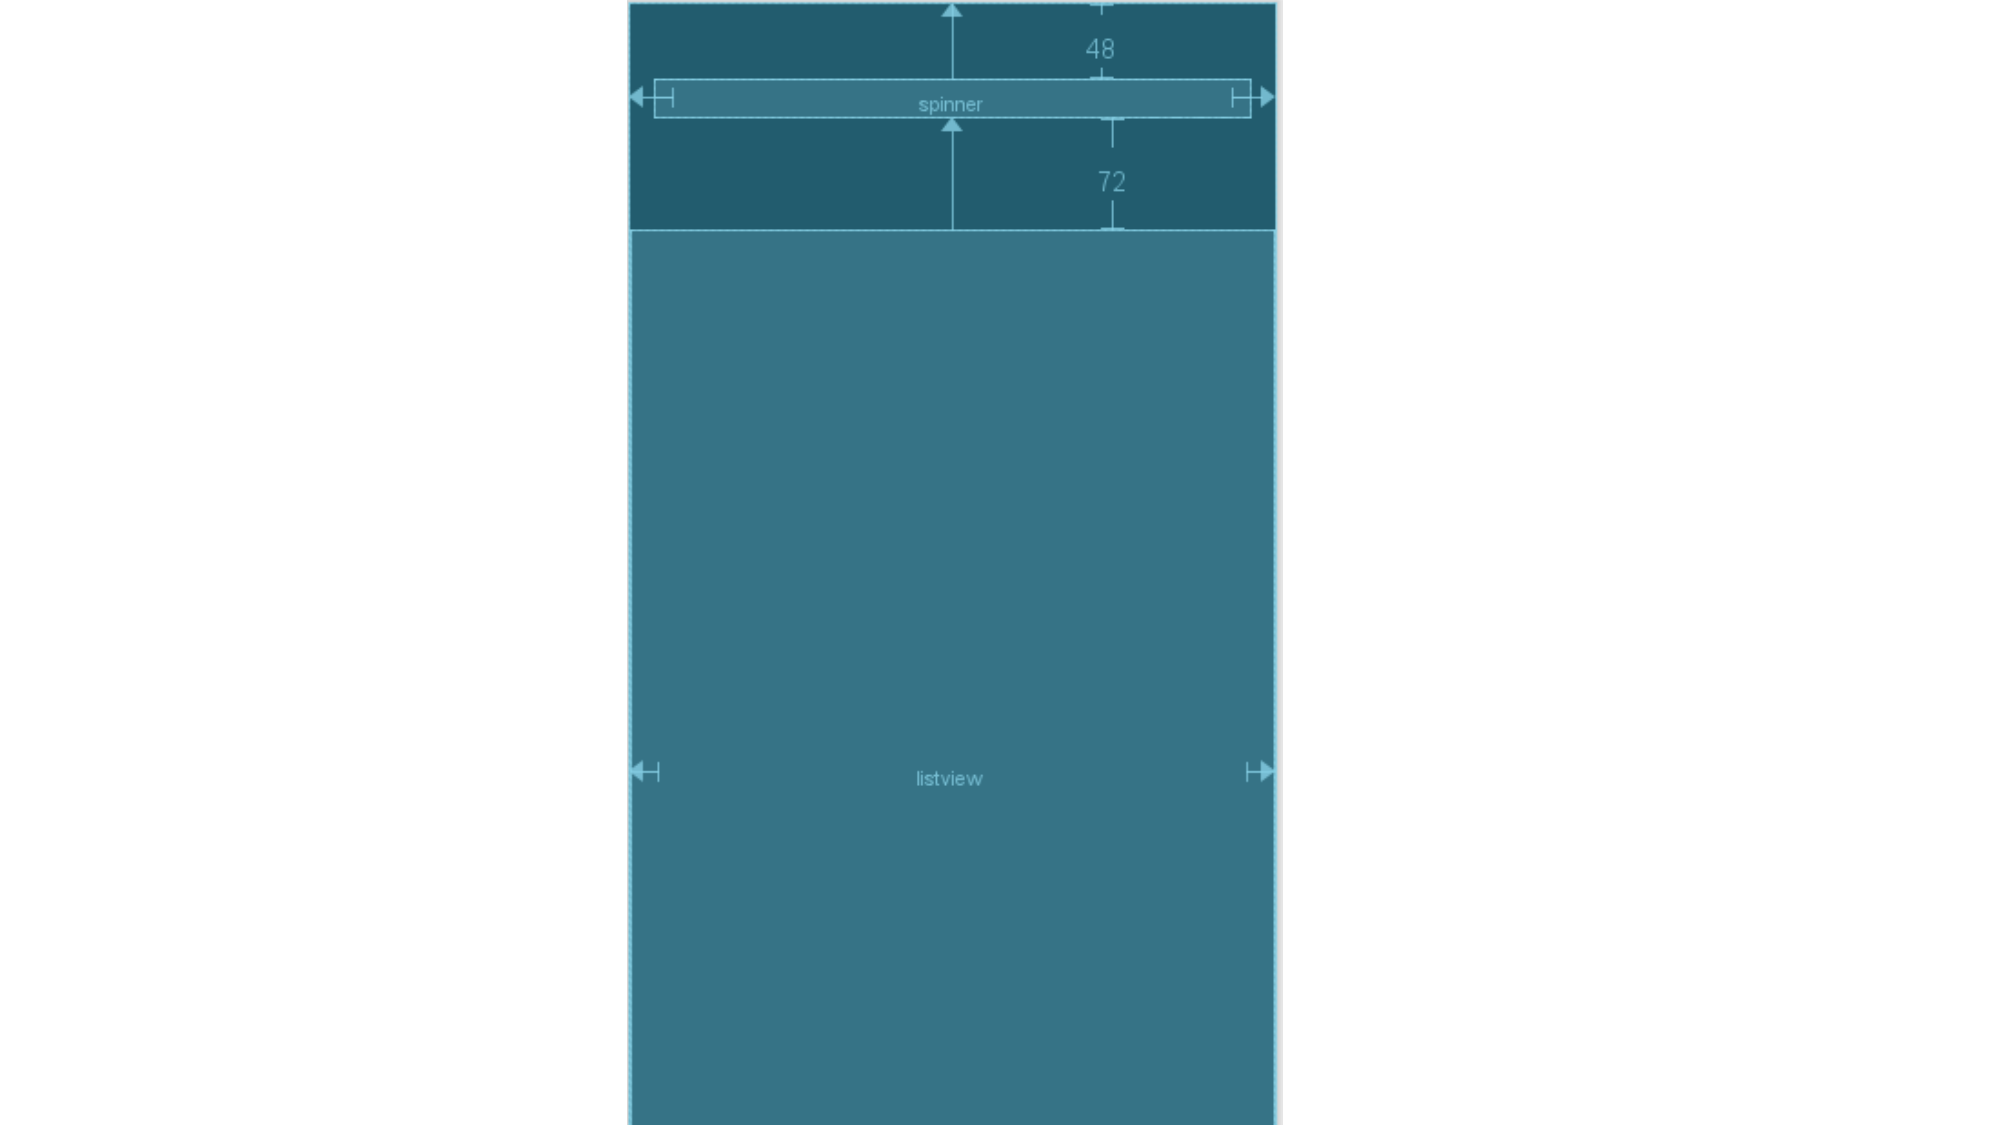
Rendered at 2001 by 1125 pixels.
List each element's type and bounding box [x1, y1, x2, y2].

picture [627, 0, 1283, 1125]
